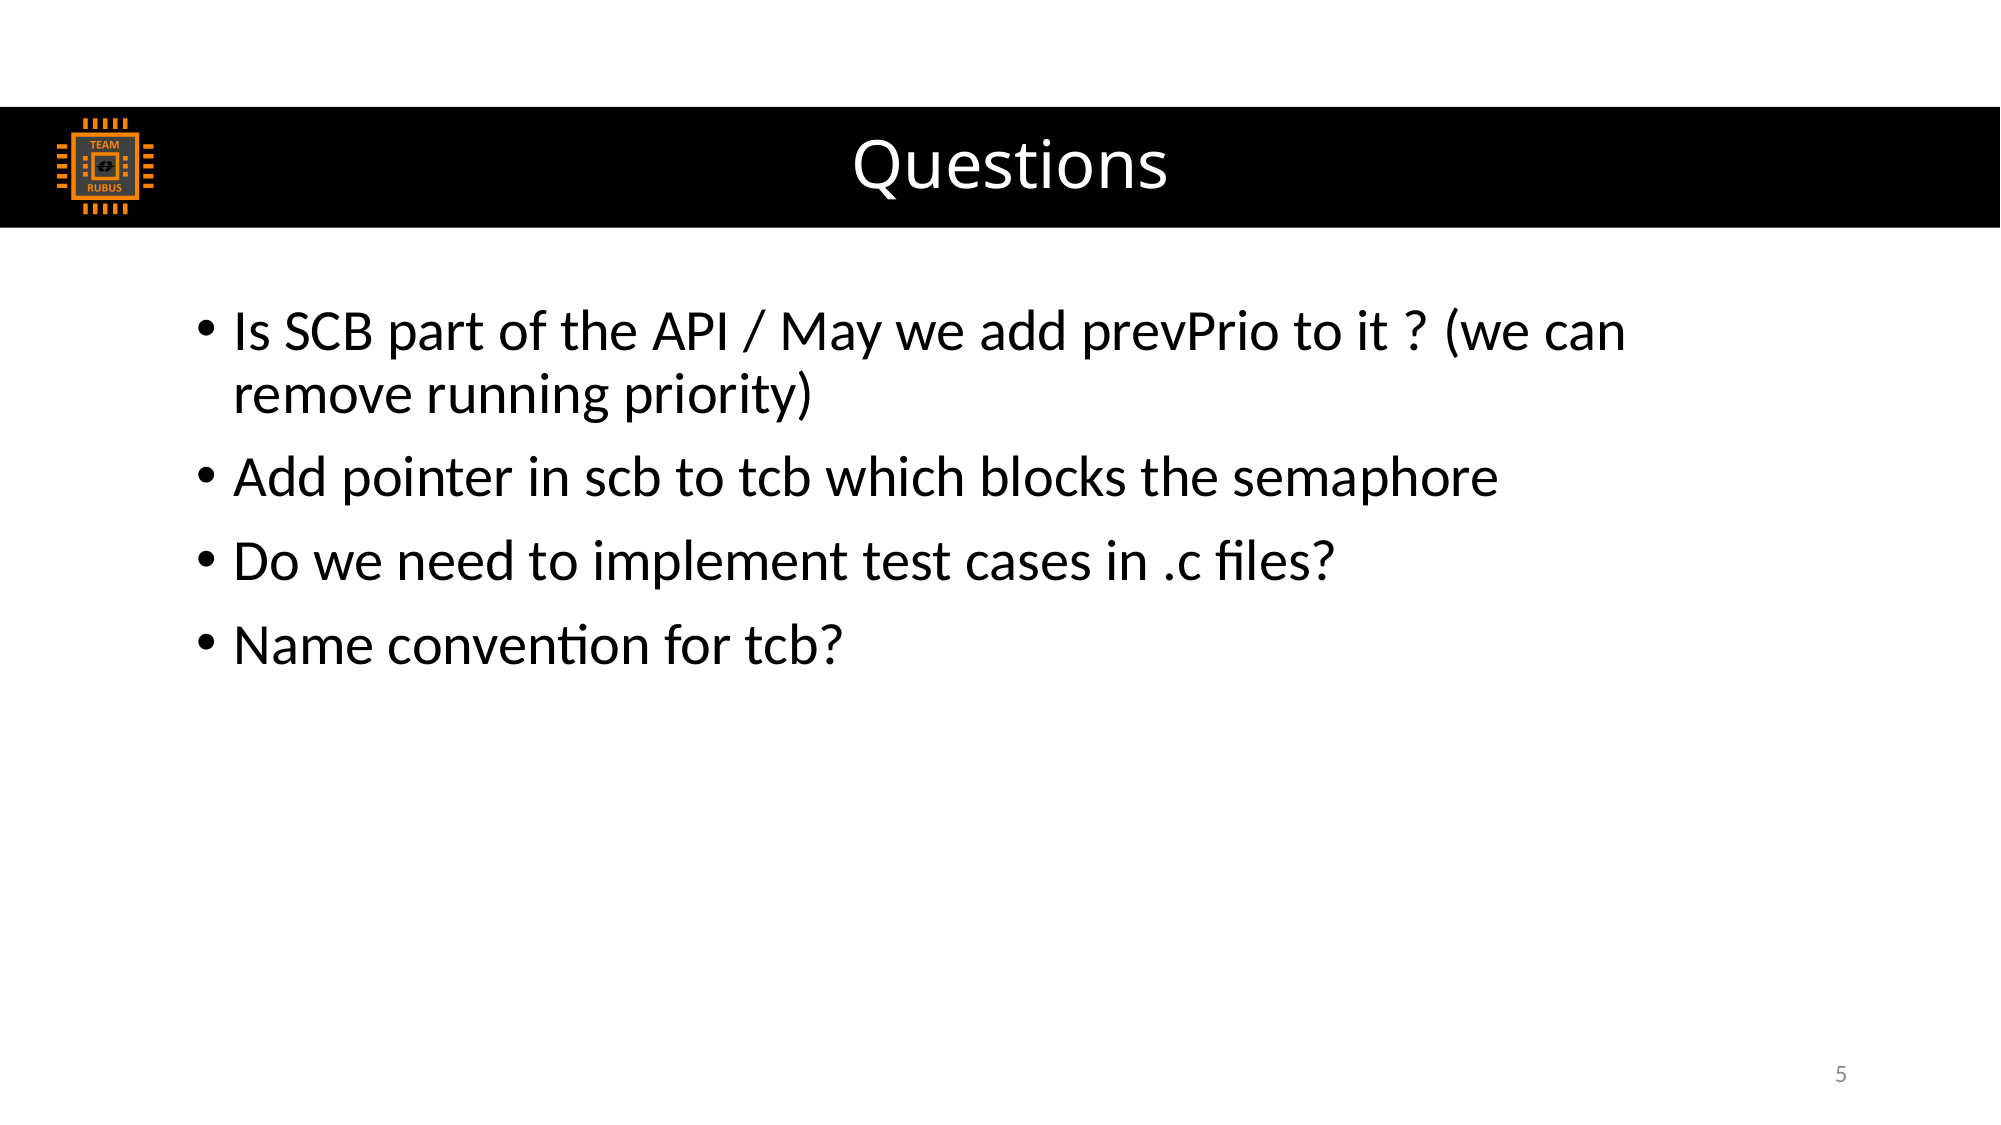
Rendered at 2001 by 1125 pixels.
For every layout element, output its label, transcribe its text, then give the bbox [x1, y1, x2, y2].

picture [49, 114, 162, 221]
text_box Is SCB part of the API / May we add prevPrio to it ? (we can remove running priority) Add pointer in scb to tcb which blocks the semaphore Do we need to implement test cases in .c files? Name convention for tcb? [180, 292, 1819, 1057]
text_box [0, 106, 2000, 229]
title Questions [91, 105, 1931, 228]
slide_number 5 [1412, 1042, 1863, 1103]
